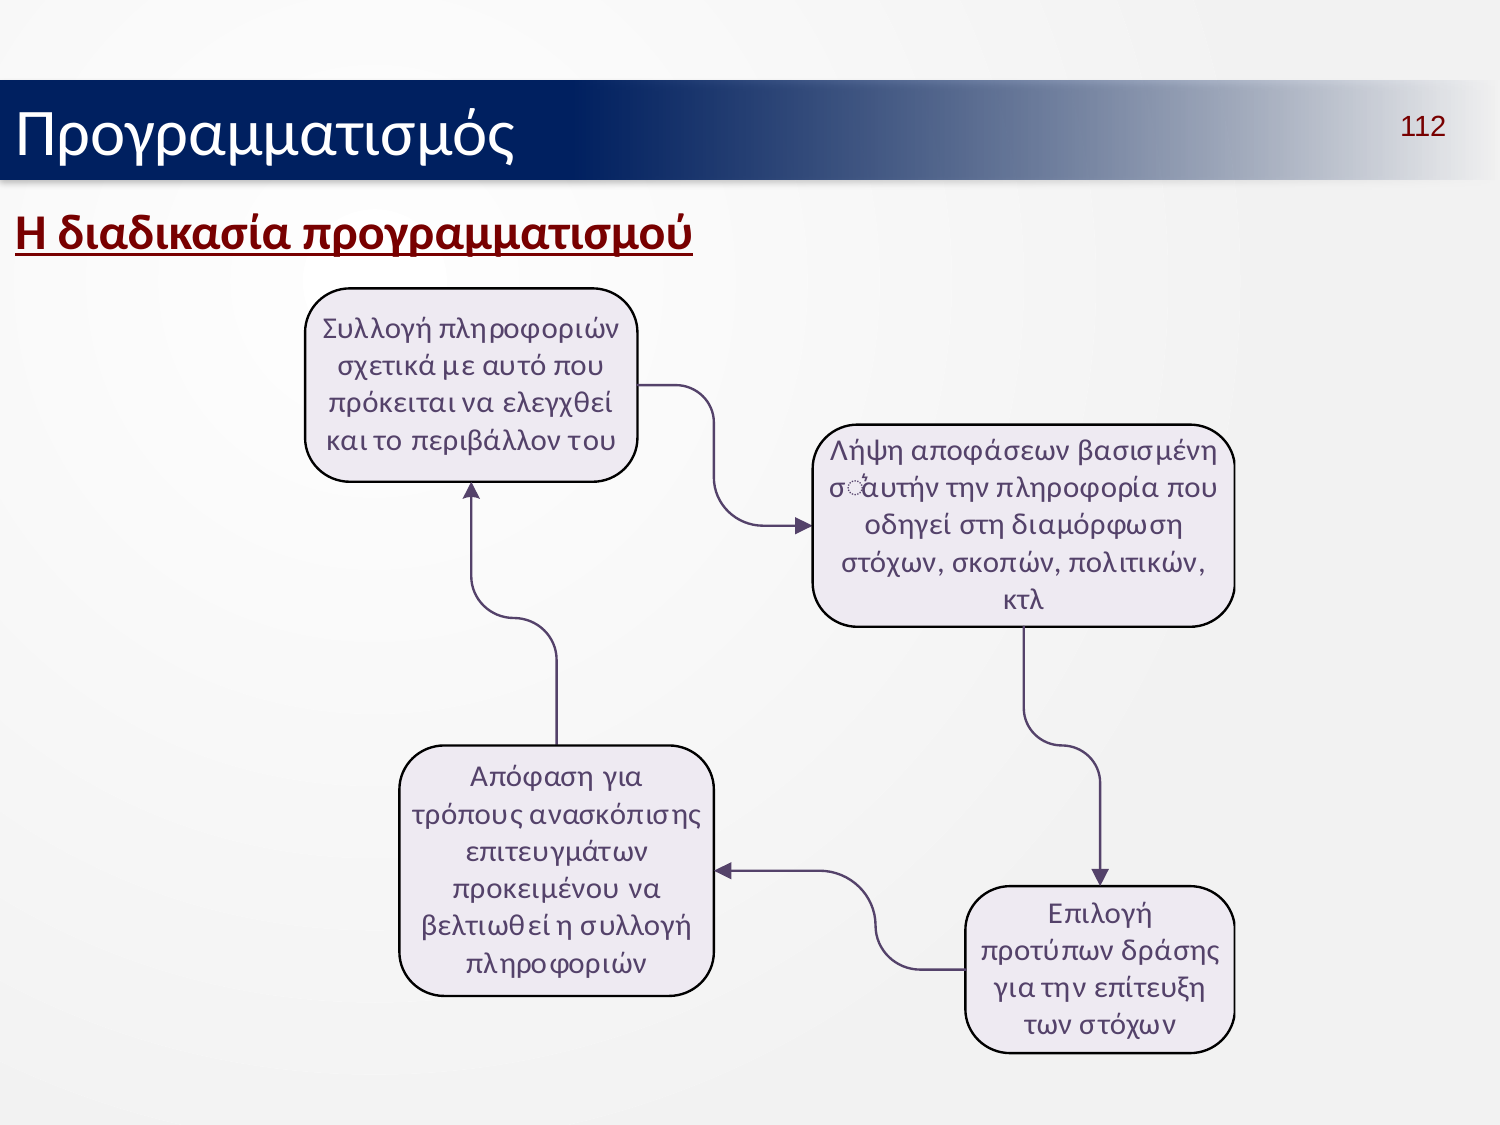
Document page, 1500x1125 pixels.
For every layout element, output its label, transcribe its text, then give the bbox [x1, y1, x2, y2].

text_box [300, 284, 1236, 1083]
title Η διαδικασία προγραμματισμού [0, 179, 1500, 268]
list Προγραμματισμός [0, 80, 1318, 180]
slide_number 112 [1376, 100, 1471, 163]
